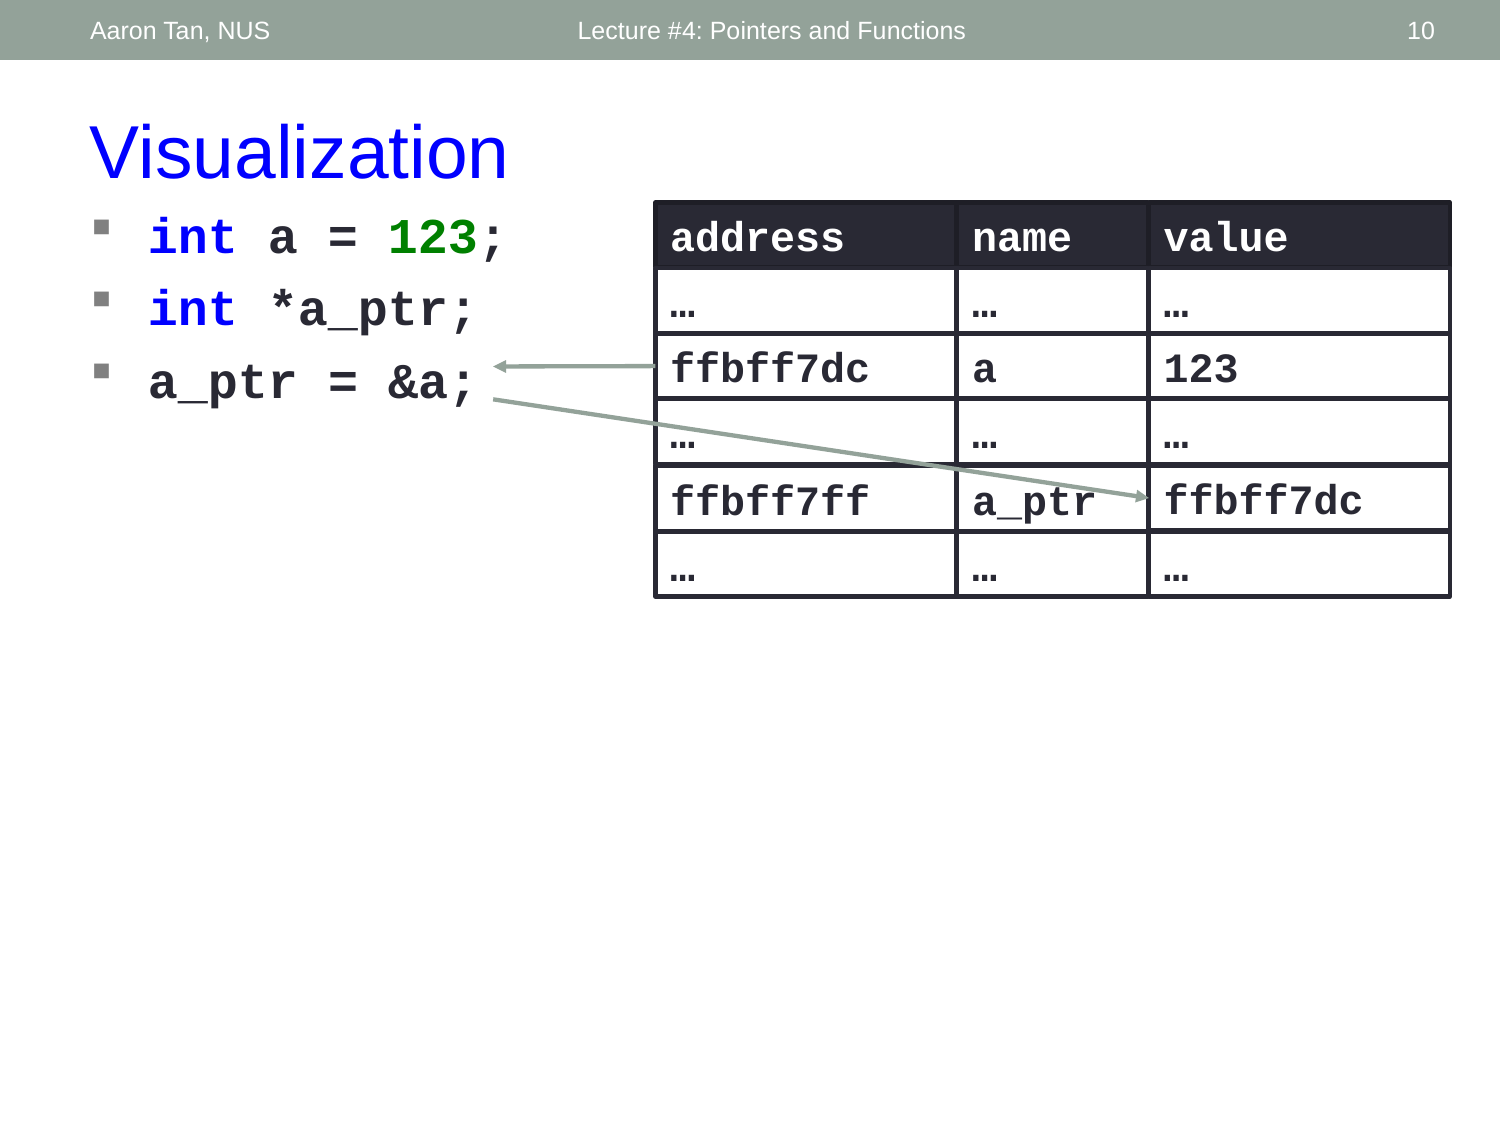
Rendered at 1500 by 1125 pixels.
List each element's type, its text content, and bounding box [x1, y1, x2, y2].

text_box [492, 399, 1150, 499]
slide_number 10 [1308, 3, 1450, 57]
text_box value [1147, 200, 1452, 266]
text_box … [653, 266, 959, 332]
text_box 123 [1147, 332, 1452, 401]
text_box … [1147, 533, 1452, 599]
text_box ffbff7dc [653, 332, 959, 396]
text_box … [959, 266, 1147, 332]
list int a = 123; int *a_ptr; a_ptr = &a; [75, 195, 1389, 1047]
text_box … [653, 533, 959, 599]
text_box … [1156, 401, 1452, 463]
text_box name [959, 200, 1147, 266]
text_box a [959, 332, 1147, 396]
slide_number Aaron Tan, NUS [75, 3, 550, 57]
text_box address [653, 200, 959, 266]
text_box a_ptr [959, 508, 1147, 533]
text_box Visualization [74, 96, 1425, 202]
footer Lecture #4: Pointers and Functions [562, 3, 1238, 57]
text_box … [959, 533, 1147, 599]
text_box … [1147, 266, 1452, 332]
text_box ffbff7ff [653, 508, 959, 533]
text_box ffbff7dc [1147, 463, 1452, 533]
